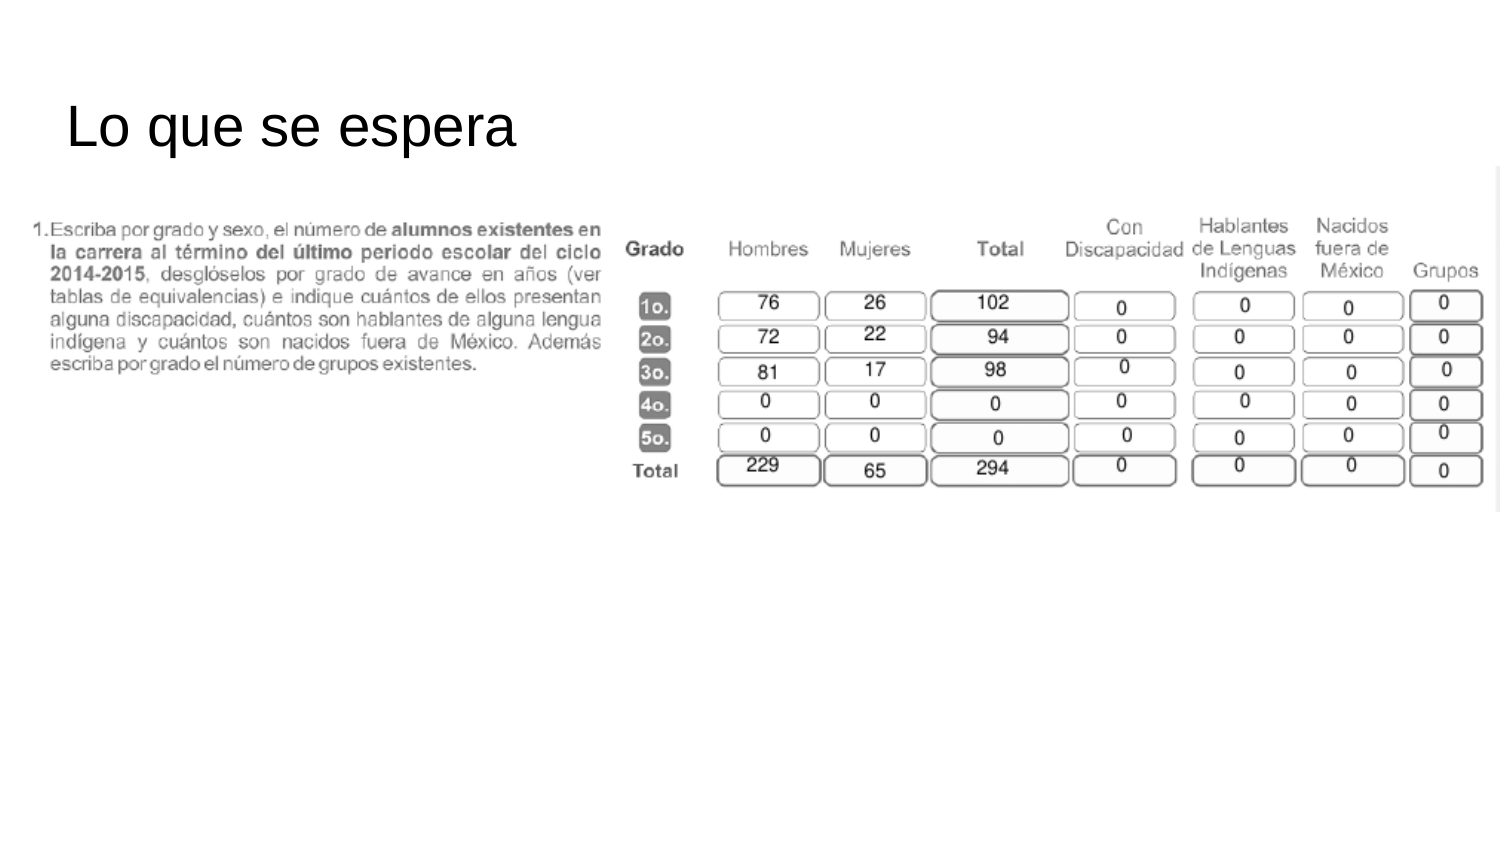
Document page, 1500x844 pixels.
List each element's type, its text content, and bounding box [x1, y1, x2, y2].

picture [0, 166, 1500, 512]
title Lo que se espera [51, 72, 1449, 165]
